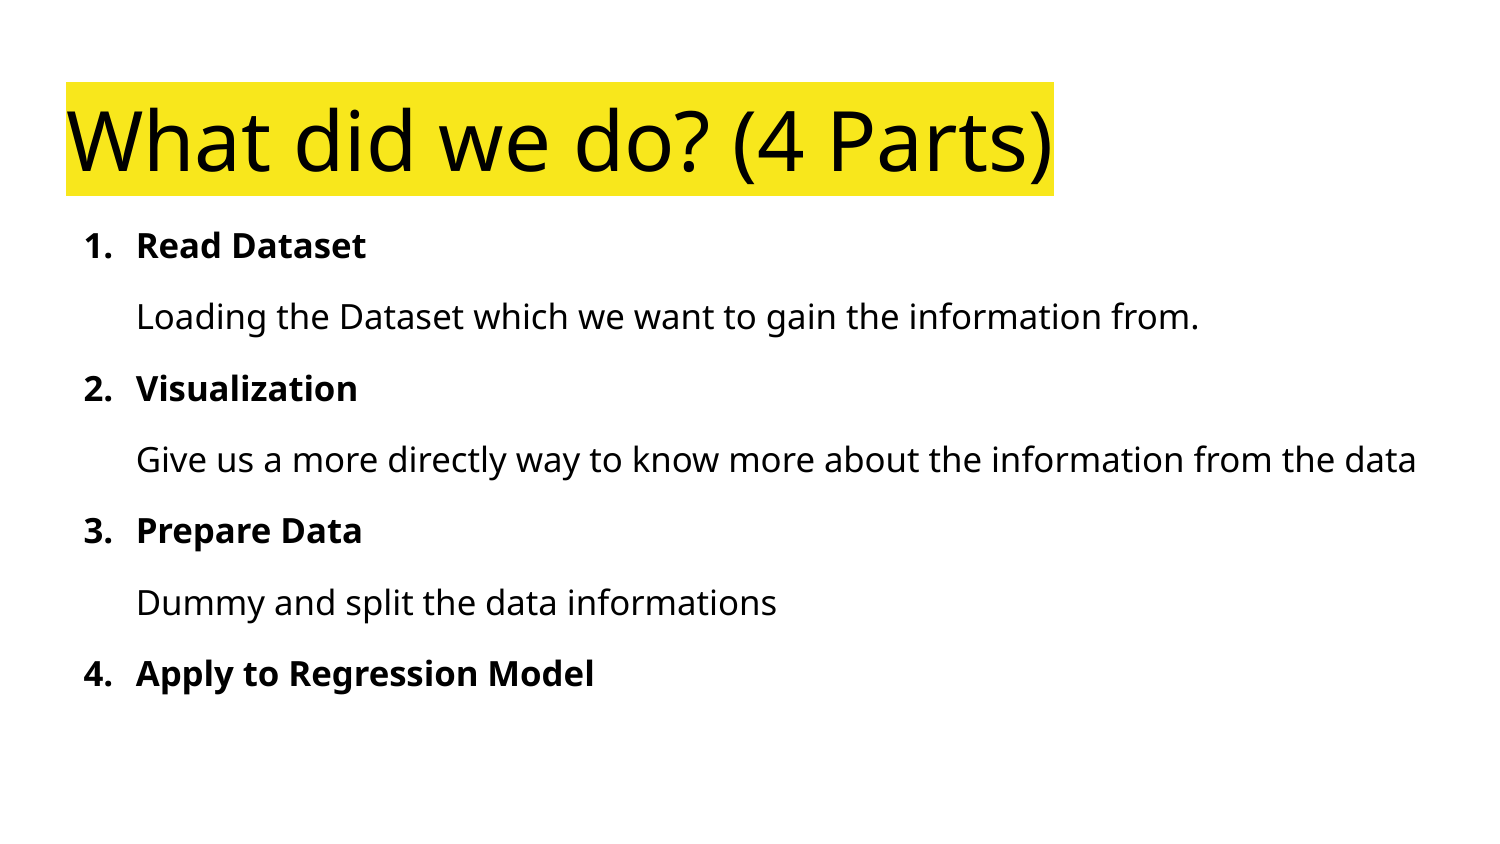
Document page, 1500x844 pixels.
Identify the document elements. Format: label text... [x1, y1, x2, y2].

list Read Dataset Loading the Dataset which we want to gain the information from. Visualization Give us a more directly way to know more about the information from the data Prepare Data Dummy and split the data informations Apply to Regression Model [51, 202, 1449, 750]
title What did we do? (4 Parts) [51, 72, 1449, 167]
